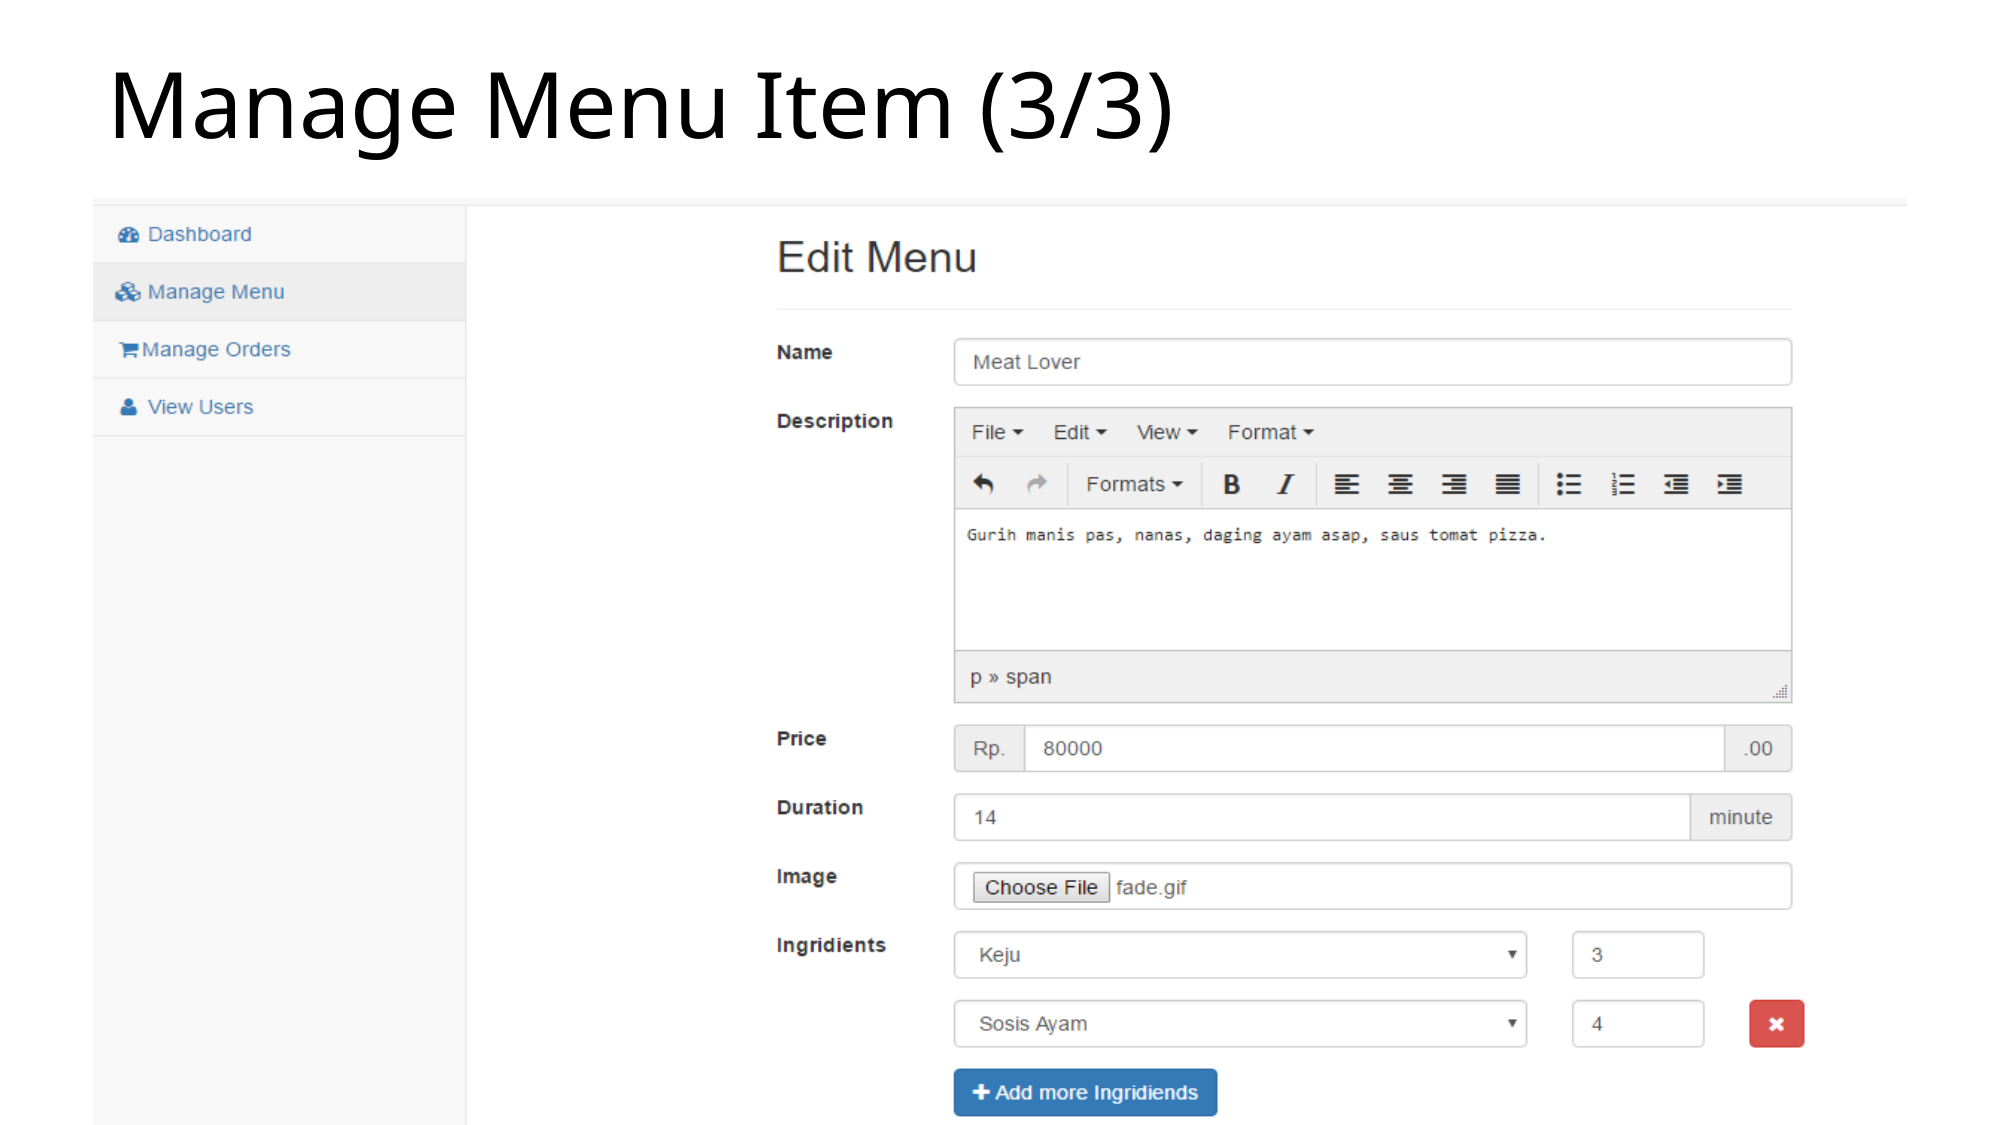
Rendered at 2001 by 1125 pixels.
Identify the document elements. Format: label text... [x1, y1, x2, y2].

title Manage Menu Item (3/3) [93, 0, 1818, 198]
picture [92, 198, 1907, 1125]
